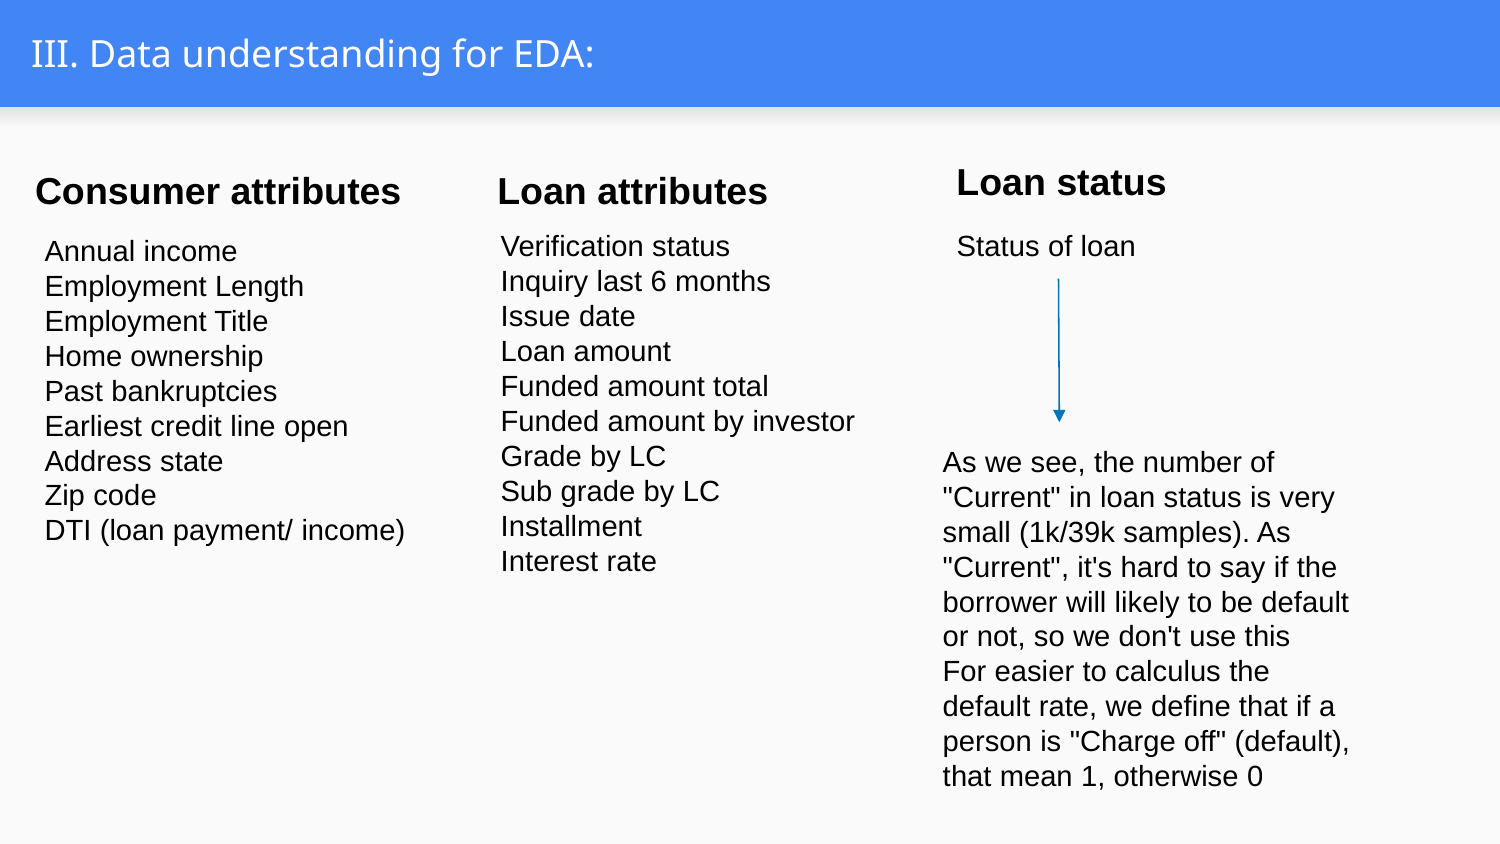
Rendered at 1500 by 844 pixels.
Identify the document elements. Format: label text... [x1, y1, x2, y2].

text_box Annual income Employment Length Employment Title Home ownership Past bankruptcies Earliest credit line open Address state Zip code DTI (loan payment/ income) [29, 224, 480, 555]
text_box Status of loan [941, 220, 1196, 271]
text_box Loan status [941, 149, 1392, 210]
text_box Loan attributes [482, 159, 933, 220]
title III. Data understanding for EDA: [16, 2, 1464, 102]
text_box As we see, the number of "Current" in loan status is very small (1k/39k samples). As "Current", it's hard to say if the borrower will likely to be default or not, so we don't use this For easier to calculus the default rate, we define that if a person is "Charge off" (default), that mean 1, otherwise 0 [927, 435, 1373, 801]
text_box Consumer attributes [19, 159, 470, 220]
text_box Verification status Inquiry last 6 months Issue date Loan amount Funded amount total Funded amount by investor Grade by LC Sub grade by LC Installment Interest rate [485, 220, 936, 620]
